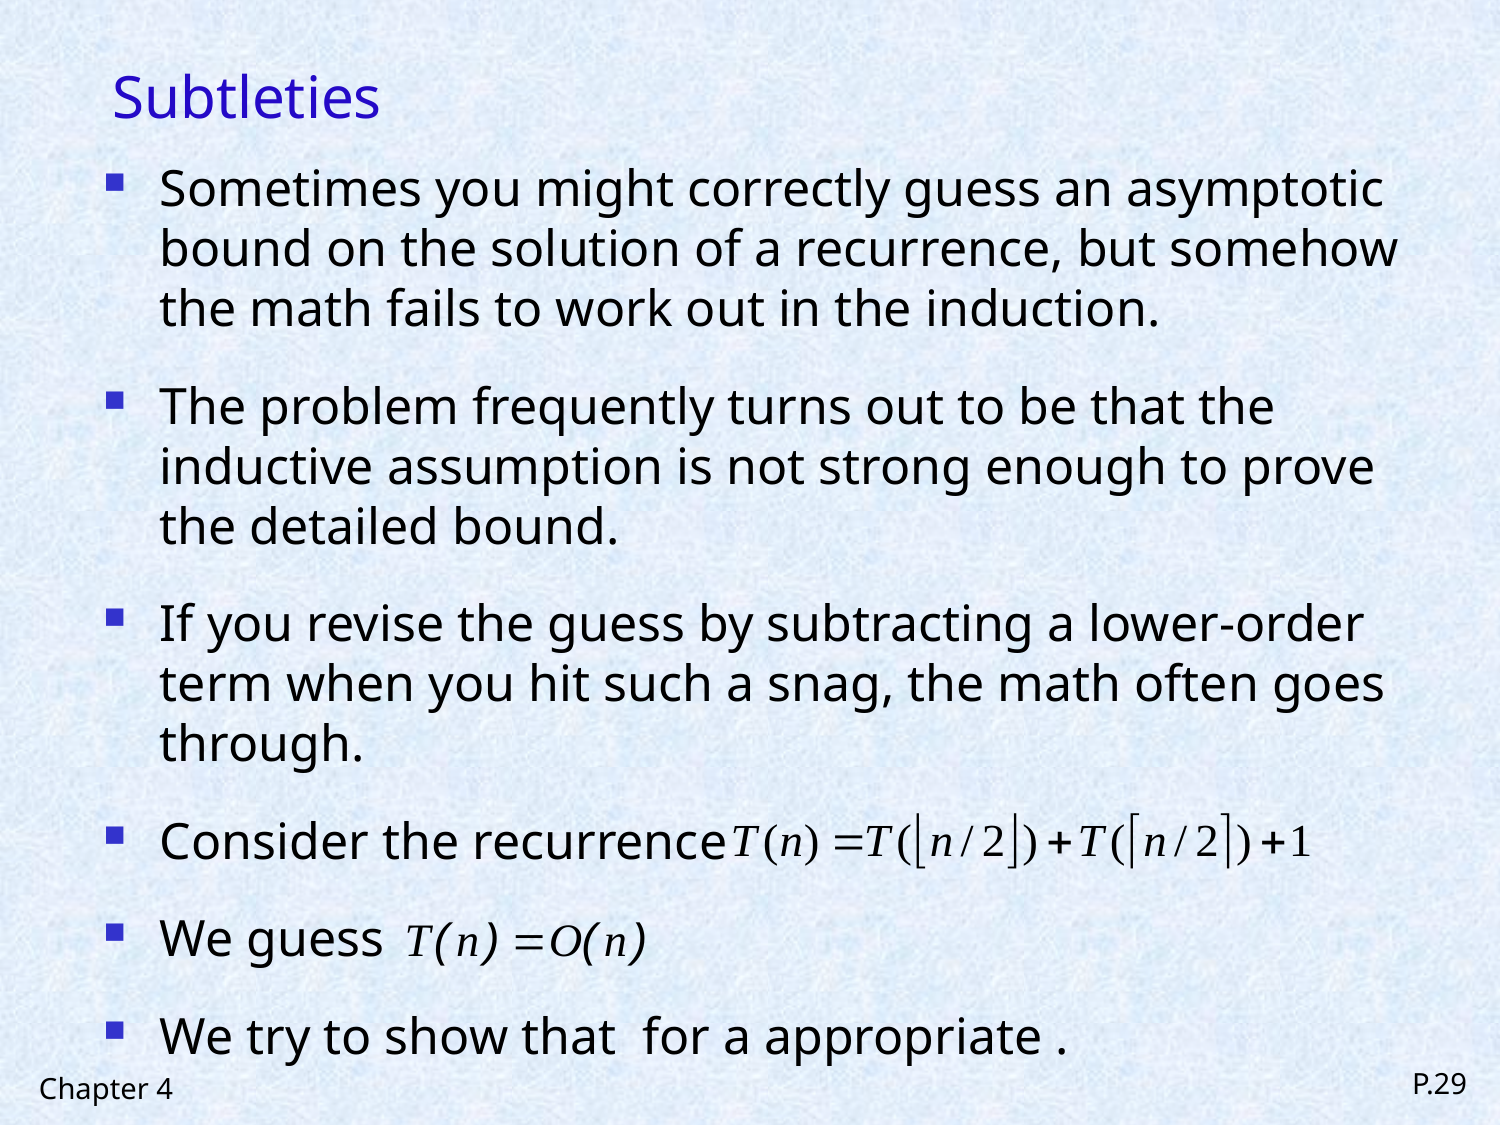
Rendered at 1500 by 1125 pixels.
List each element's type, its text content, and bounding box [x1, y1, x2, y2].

slide_number Chapter 4 [0, 0, 1500, 1125]
slide_number Chapter 4 [23, 1037, 337, 1113]
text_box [402, 916, 651, 971]
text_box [726, 810, 1318, 880]
title Subtleties [97, 42, 1376, 138]
slide_number P.29 [1169, 1037, 1483, 1113]
